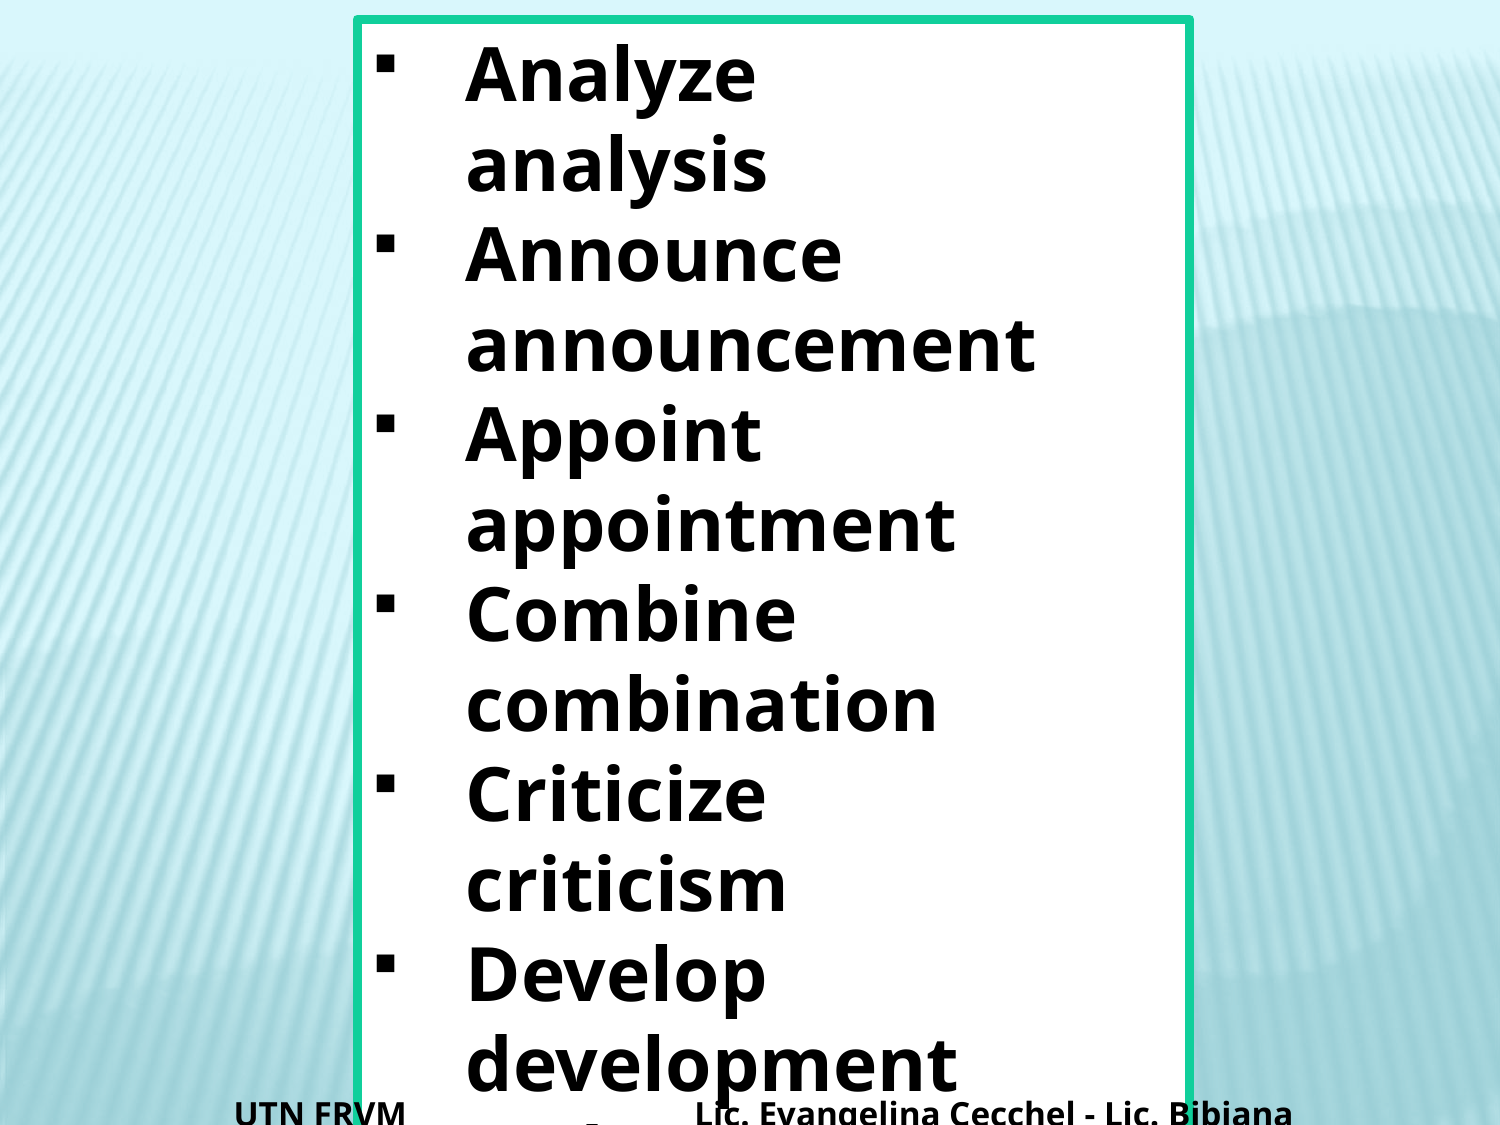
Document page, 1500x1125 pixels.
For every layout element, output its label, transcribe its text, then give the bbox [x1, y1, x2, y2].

text_box Analyze analysis Announce announcement Appoint appointment Combine combination Criticize criticism Develop development Endorse endorsement Press pressure Propose proposal React reaction Recommend recommendation [353, 15, 1194, 1085]
text_box UTN FRVM Lic. Evangelina Cecchel - Lic. Bibiana Fernandez [218, 1085, 1329, 1125]
